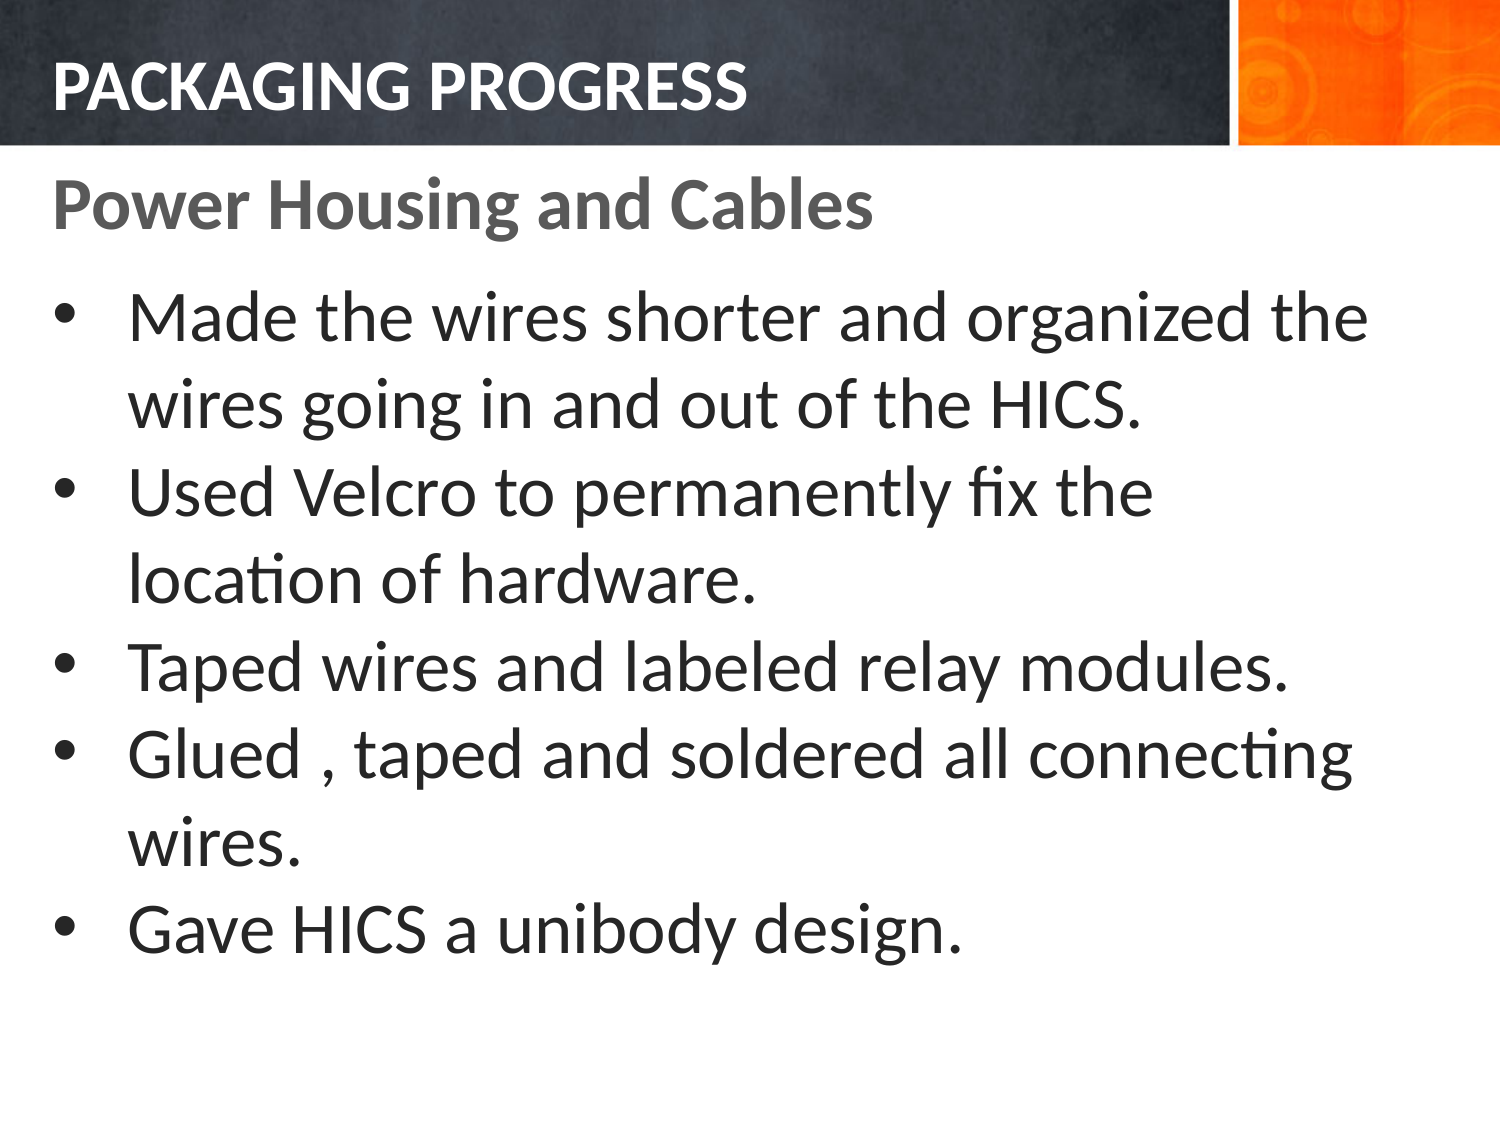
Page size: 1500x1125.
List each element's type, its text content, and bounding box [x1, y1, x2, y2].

picture [0, 0, 1500, 1125]
title PACKAGING PROGRESS [37, 12, 1129, 118]
text_box Made the wires shorter and organized the wires going in and out of the HICS. Used Velcro to permanently fix the location of hardware. Taped wires and labeled relay modules. Glued , taped and soldered all connecting wires. Gave HICS a unibody design. [37, 261, 1413, 1125]
text_box Power Housing and Cables [37, 118, 1450, 281]
